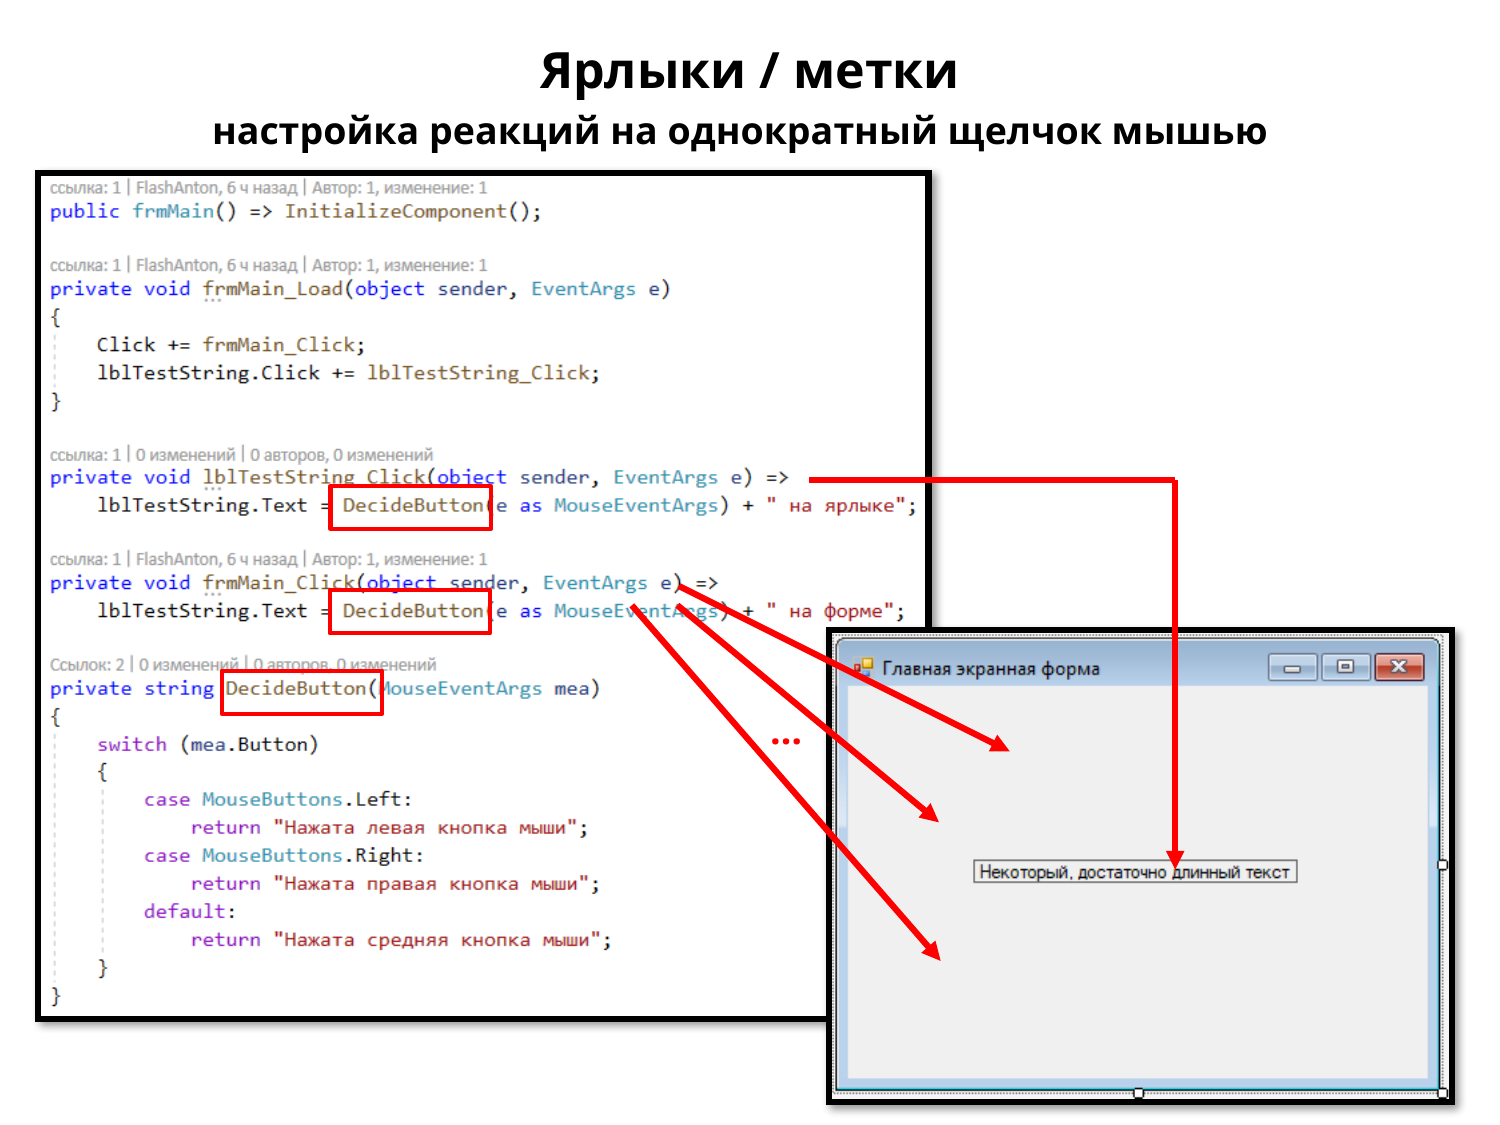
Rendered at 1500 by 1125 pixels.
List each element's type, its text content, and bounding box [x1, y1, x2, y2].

text_box Ярлыки / метки [17, 30, 1483, 106]
picture [41, 175, 1450, 1100]
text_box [678, 585, 1011, 752]
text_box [631, 605, 941, 962]
text_box настройка реакций на однократный щелчок мышью [31, 100, 1450, 160]
